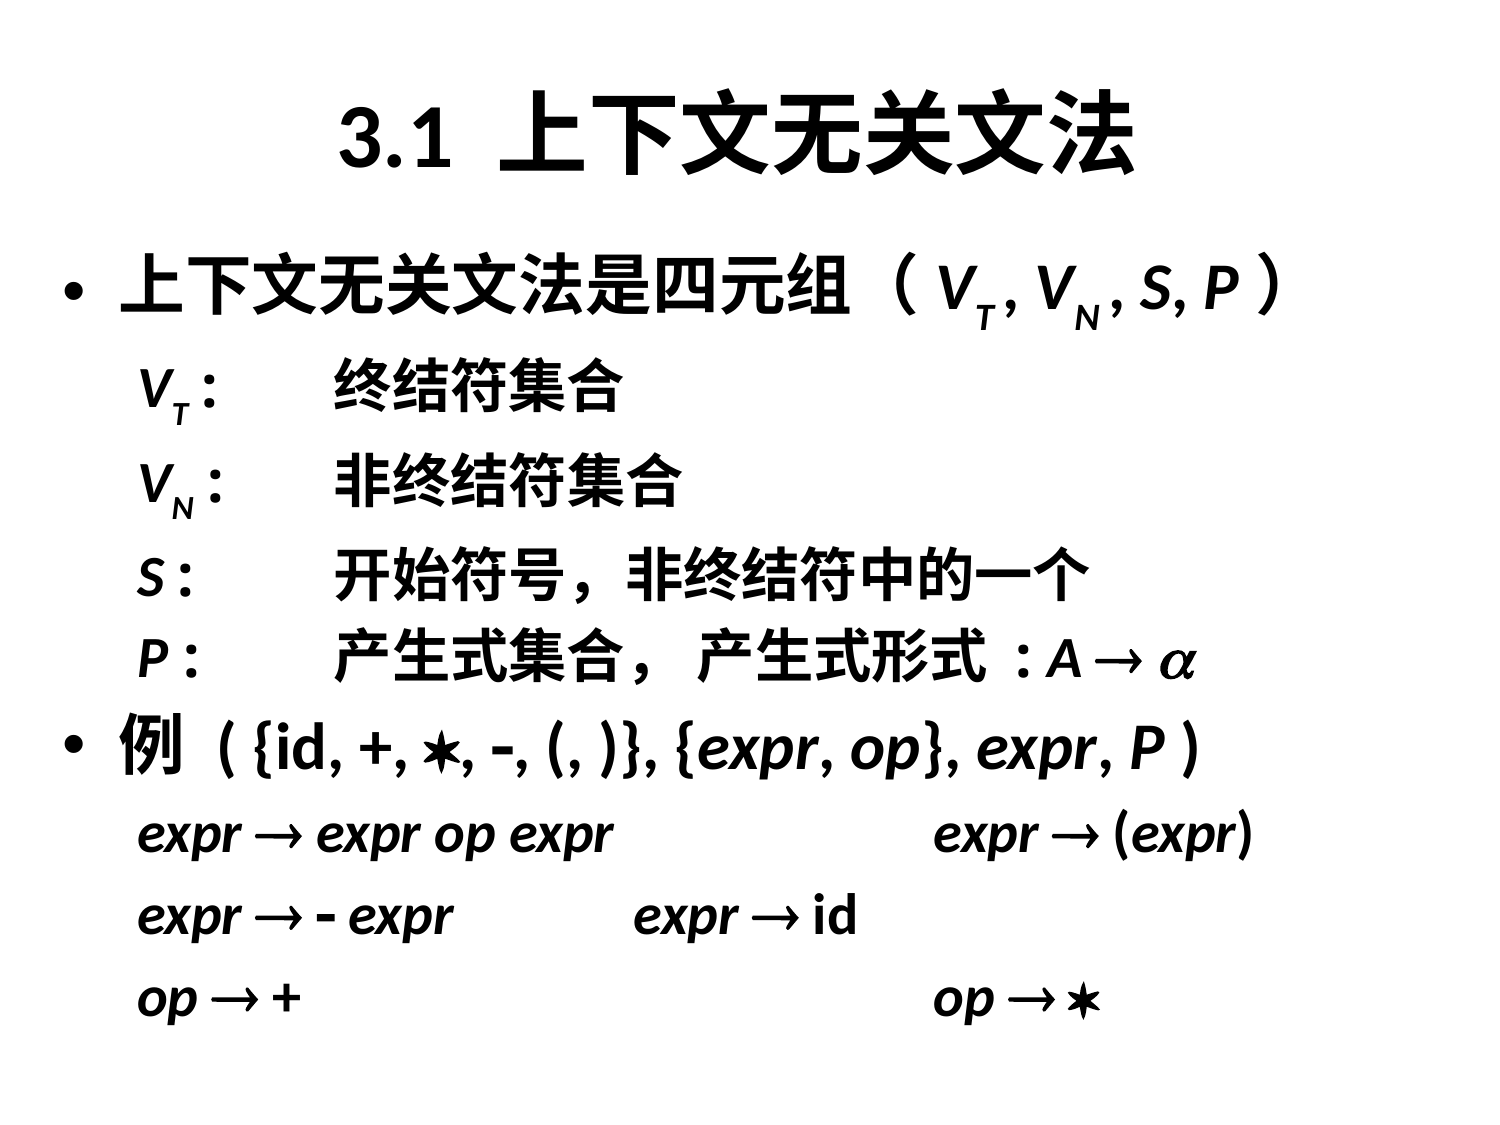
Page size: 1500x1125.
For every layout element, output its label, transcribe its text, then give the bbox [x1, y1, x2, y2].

title 3.1 上下文无关文法 [99, 37, 1375, 225]
list 上下文无关文法是四元组（VT , VN , S, P） VT : 终结符集合 VN : 非终结符集合 S : 开始符号，非终结符中的一个 P : 产生式集合， 产生式形式 : A   例 ( {id, +, , , (, )}, {expr, op}, expr, P ) expr  expr op expr expr  (expr) expr   expr expr  id op  + op   [47, 235, 1452, 1063]
